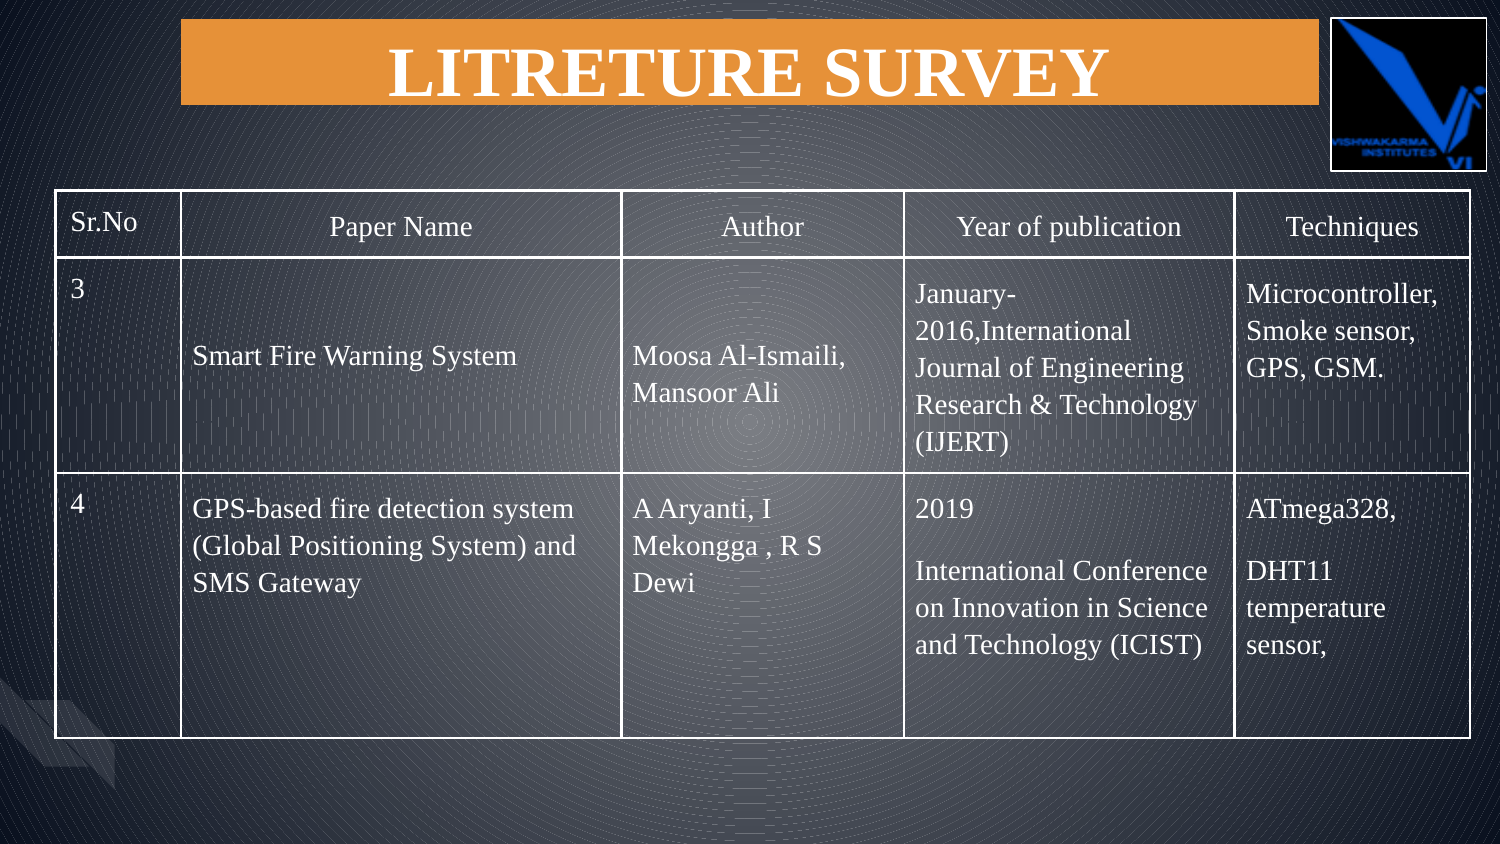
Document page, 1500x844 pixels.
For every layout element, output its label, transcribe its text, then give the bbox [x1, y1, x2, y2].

table_cell A Aryanti, I Mekongga , R S Dewi [623, 474, 903, 737]
table_header Techniques [1236, 192, 1469, 256]
table_header Paper Name [182, 192, 620, 256]
table_cell Moosa Al-Ismaili, Mansoor Ali [623, 259, 903, 472]
table_cell Smart Fire Warning System [182, 259, 620, 472]
list LITRETURE SURVEY [181, 19, 1319, 105]
table_header Sr.No [57, 192, 180, 256]
table_cell Microcontroller, Smoke sensor, GPS, GSM. [1236, 259, 1469, 472]
table_cell 3 [57, 259, 180, 472]
table_cell January-2016,International Journal of Engineering Research & Technology (IJERT) [905, 259, 1233, 472]
table_cell ATmega328, DHT11 temperature sensor, [1236, 474, 1469, 737]
table_cell GPS-based fire detection system (Global Positioning System) and SMS Gateway [182, 474, 620, 737]
table_header Author [623, 192, 903, 256]
table_cell 4 [57, 474, 180, 737]
picture [1331, 18, 1487, 171]
table_cell 2019 International Conference on Innovation in Science and Technology (ICIST) [905, 474, 1233, 737]
table_header Year of publication [905, 192, 1233, 256]
